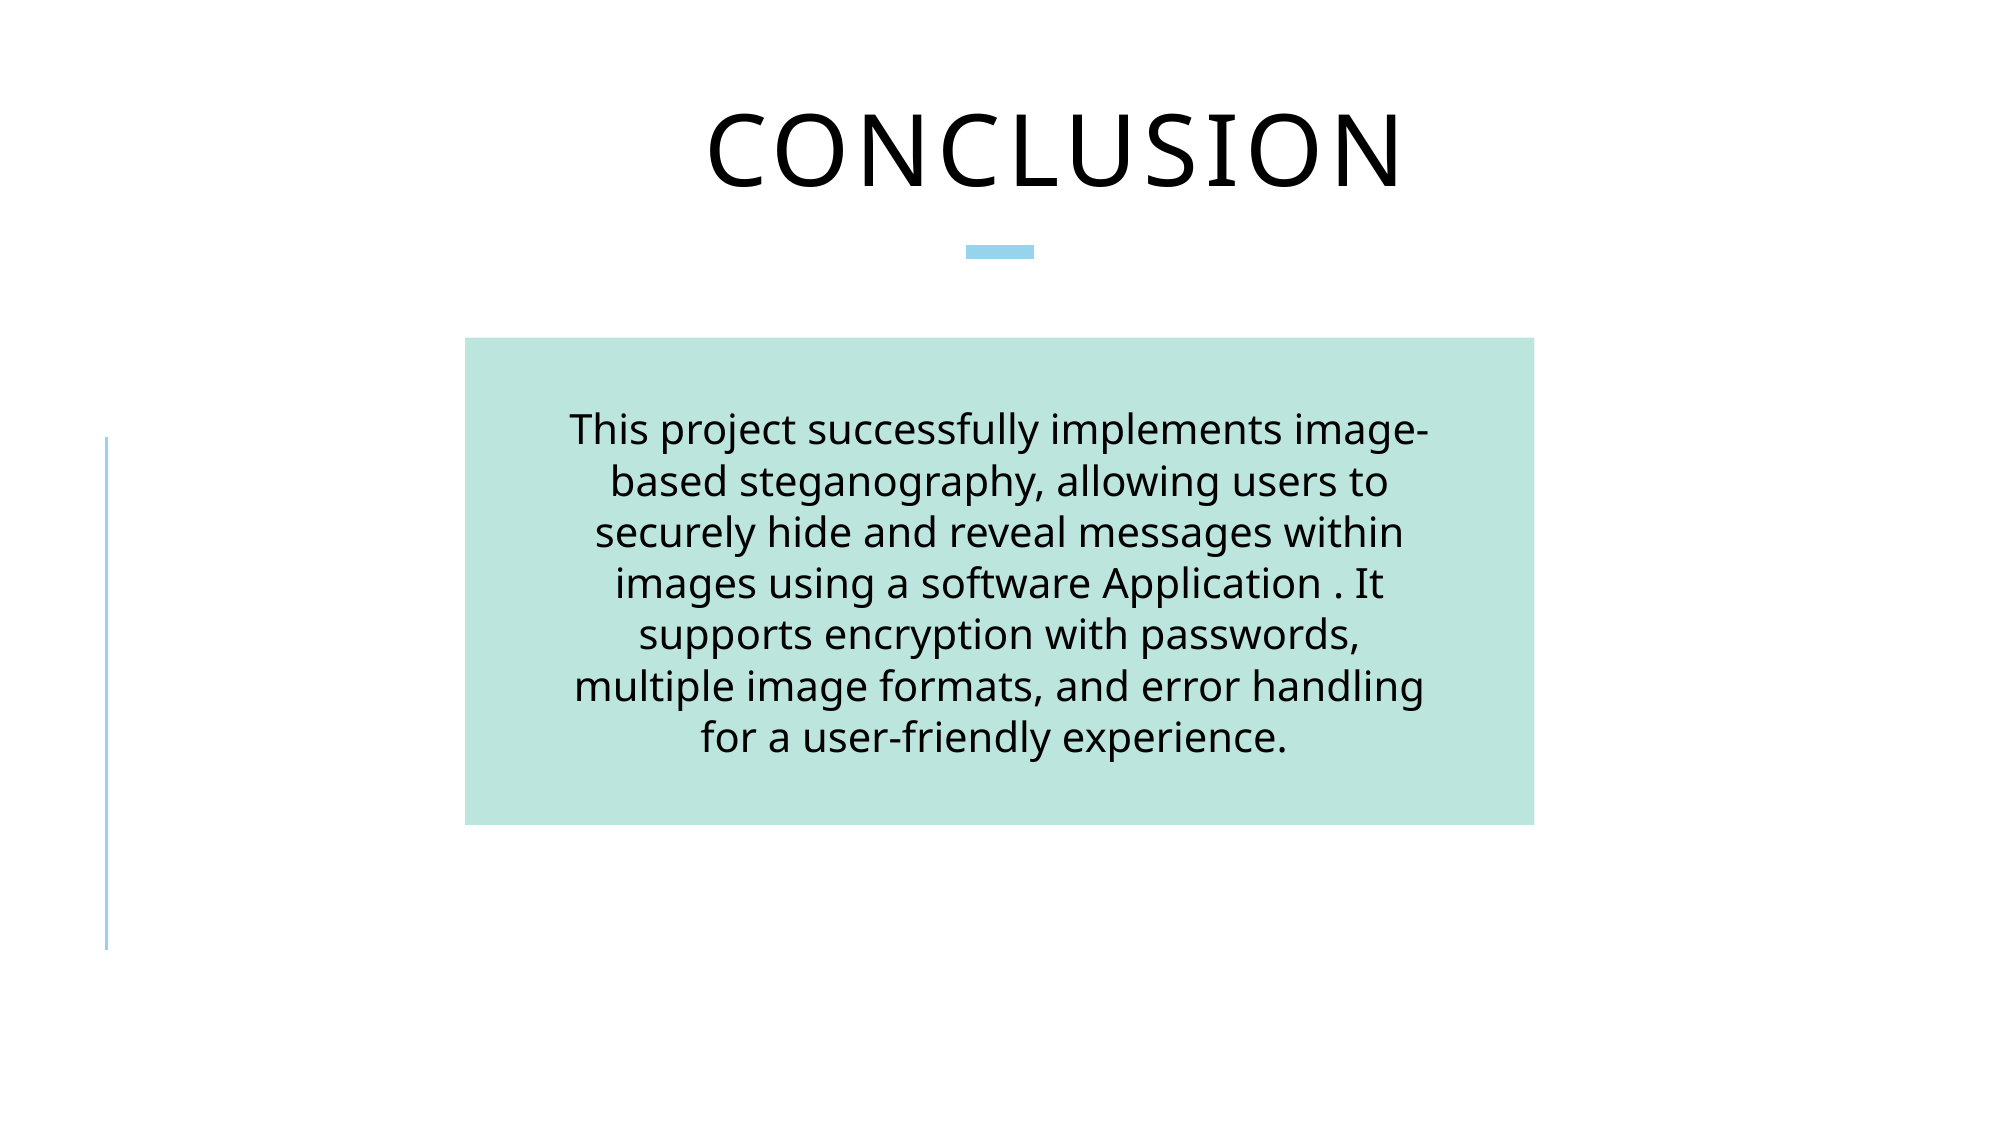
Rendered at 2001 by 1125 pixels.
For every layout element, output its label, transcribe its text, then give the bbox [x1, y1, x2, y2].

title Conclusion [675, 99, 1436, 187]
list This project successfully implements image-based steganography, allowing users to securely hide and reveal messages within images using a software Application . It supports encryption with passwords, multiple image formats, and error handling for a user-friendly experience. [465, 337, 1535, 825]
